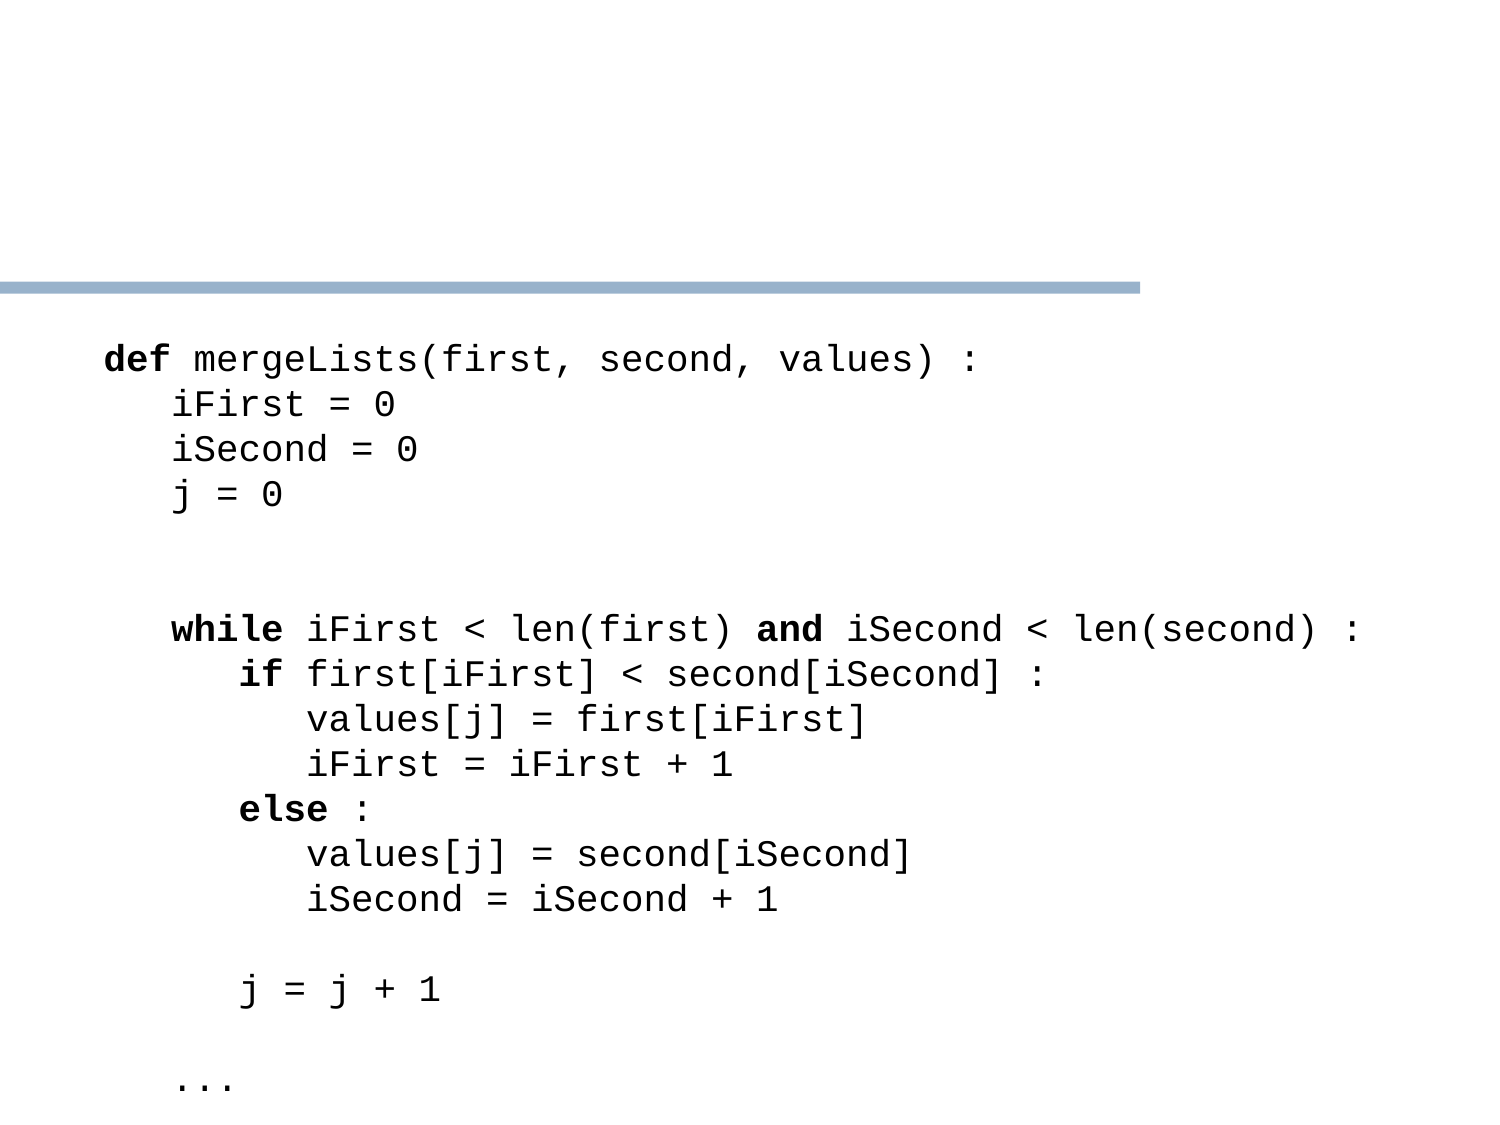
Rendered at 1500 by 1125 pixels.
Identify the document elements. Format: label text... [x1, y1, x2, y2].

text_box def mergeLists(first, second, values) : iFirst = 0 iSecond = 0 j = 0 while iFirst < len(first) and iSecond < len(second) : if first[iFirst] < second[iSecond] : values[j] = first[iFirst] iFirst = iFirst + 1 else : values[j] = second[iSecond] iSecond = iSecond + 1 j = j + 1 ... [88, 326, 1500, 1106]
